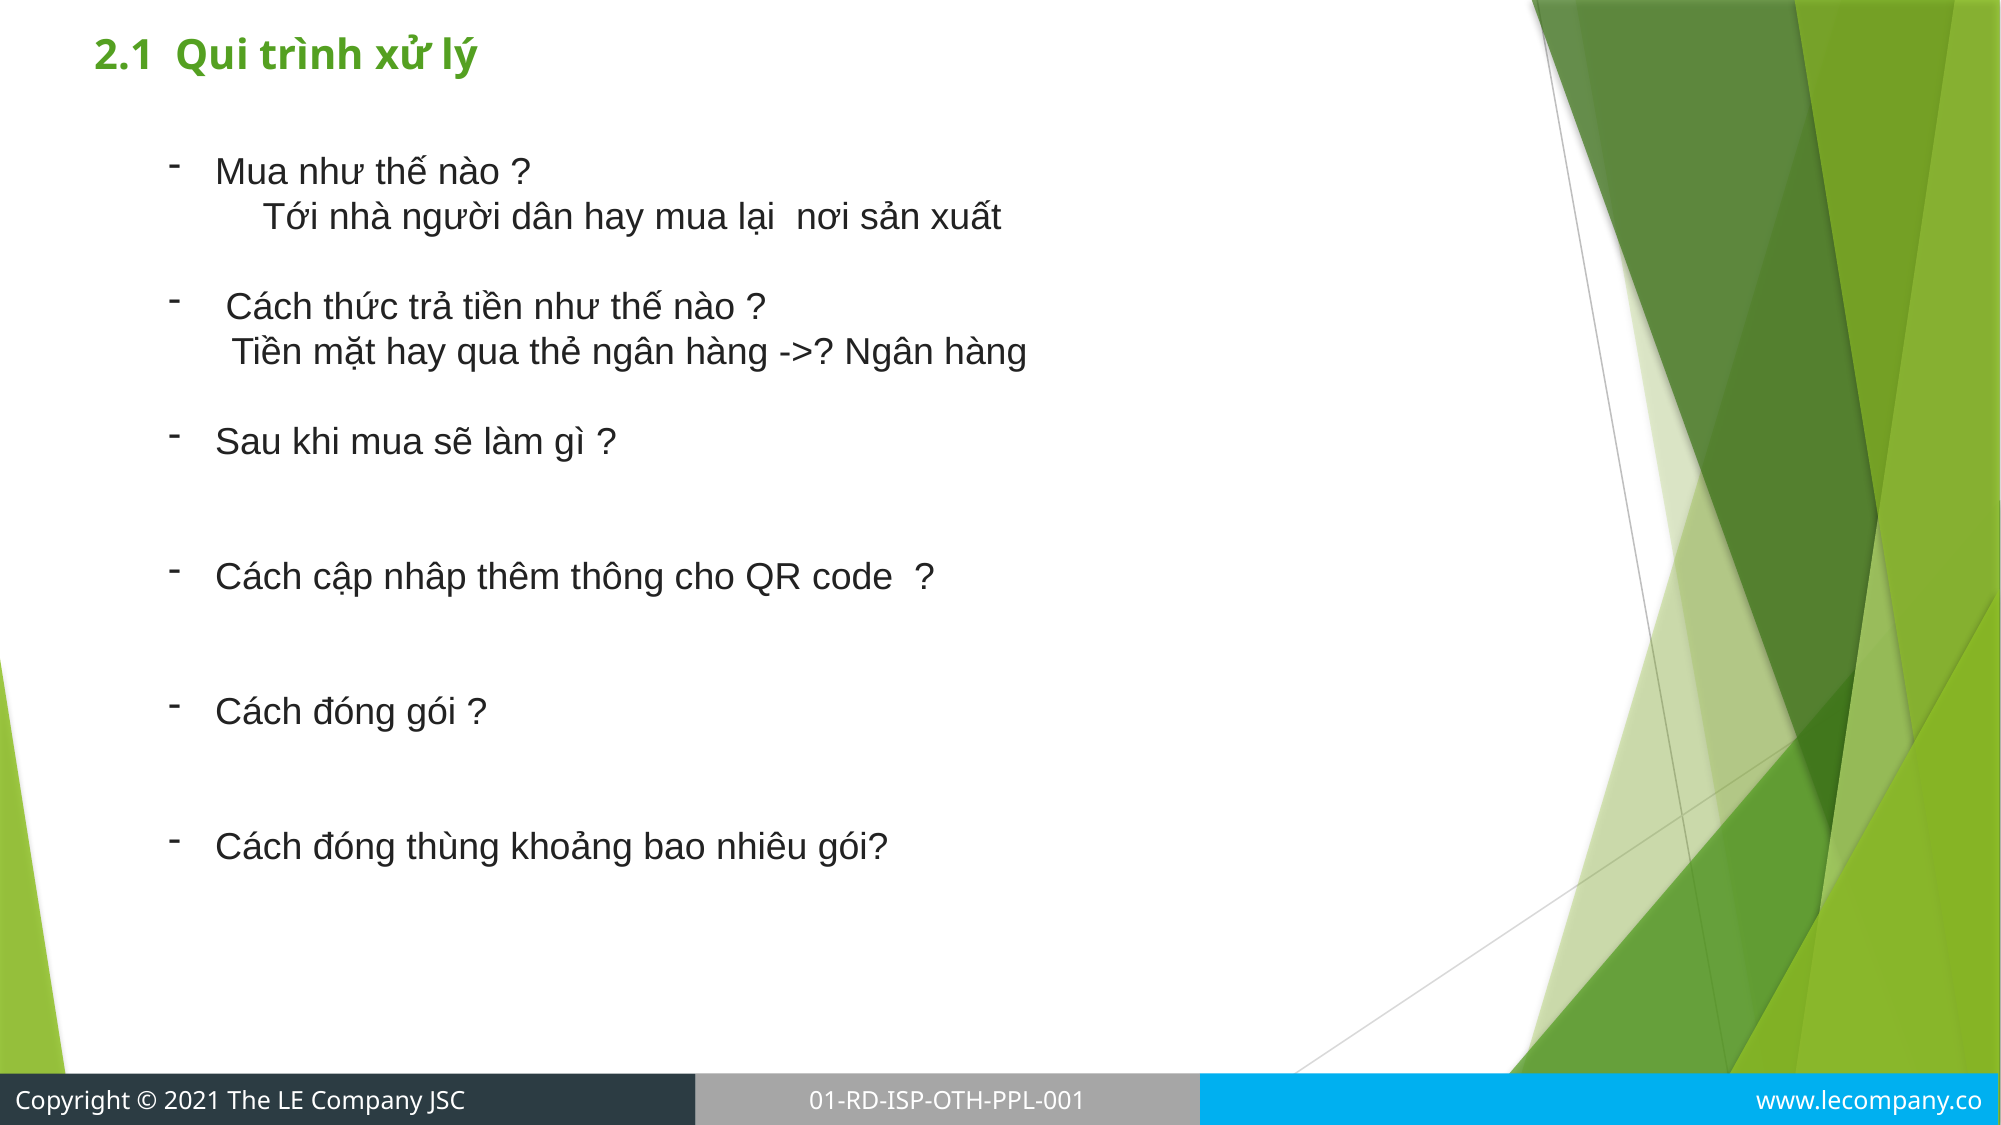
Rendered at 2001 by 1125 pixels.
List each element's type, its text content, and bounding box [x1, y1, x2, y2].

text_box 2.1 Qui trình xử lý [68, 19, 1479, 105]
text_box www.lecompany.co [1200, 1073, 1999, 1125]
text_box Mua như thế nào ? Tới nhà người dân hay mua lại nơi sản xuất Cách thức trả tiền như thế nào ? Tiền mặt hay qua thẻ ngân hàng ->? Ngân hàng Sau khi mua sẽ làm gì ? Cách cập nhâp thêm thông cho QR code ? Cách đóng gói ? Cách đóng thùng khoảng bao nhiêu gói? [153, 139, 1629, 1009]
slide_number Copyright © 2021 The LE Company JSC [0, 1073, 695, 1125]
text_box 01-RD-ISP-OTH-PPL-001 [695, 1073, 1200, 1125]
